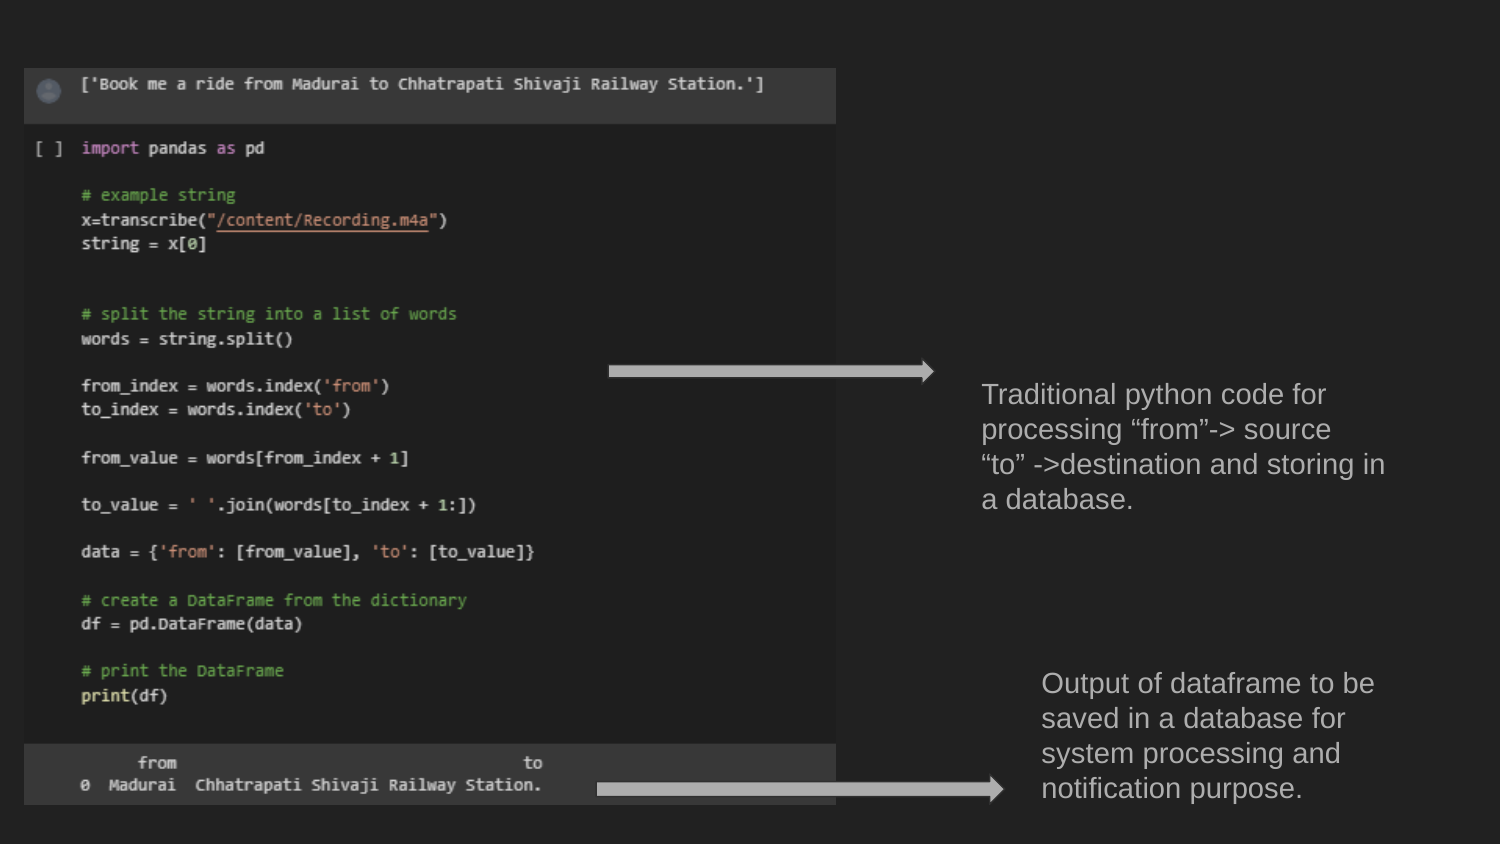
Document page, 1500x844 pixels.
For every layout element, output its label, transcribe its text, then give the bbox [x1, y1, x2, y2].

picture [24, 67, 837, 805]
text_box [840, 358, 936, 385]
text_box Output of dataframe to be saved in a database for system processing and notification purpose. [1026, 649, 1435, 820]
text_box Traditional python code for processing “from”-> source “to” ->destination and storing in a database. [966, 360, 1423, 531]
text_box [840, 774, 1005, 805]
